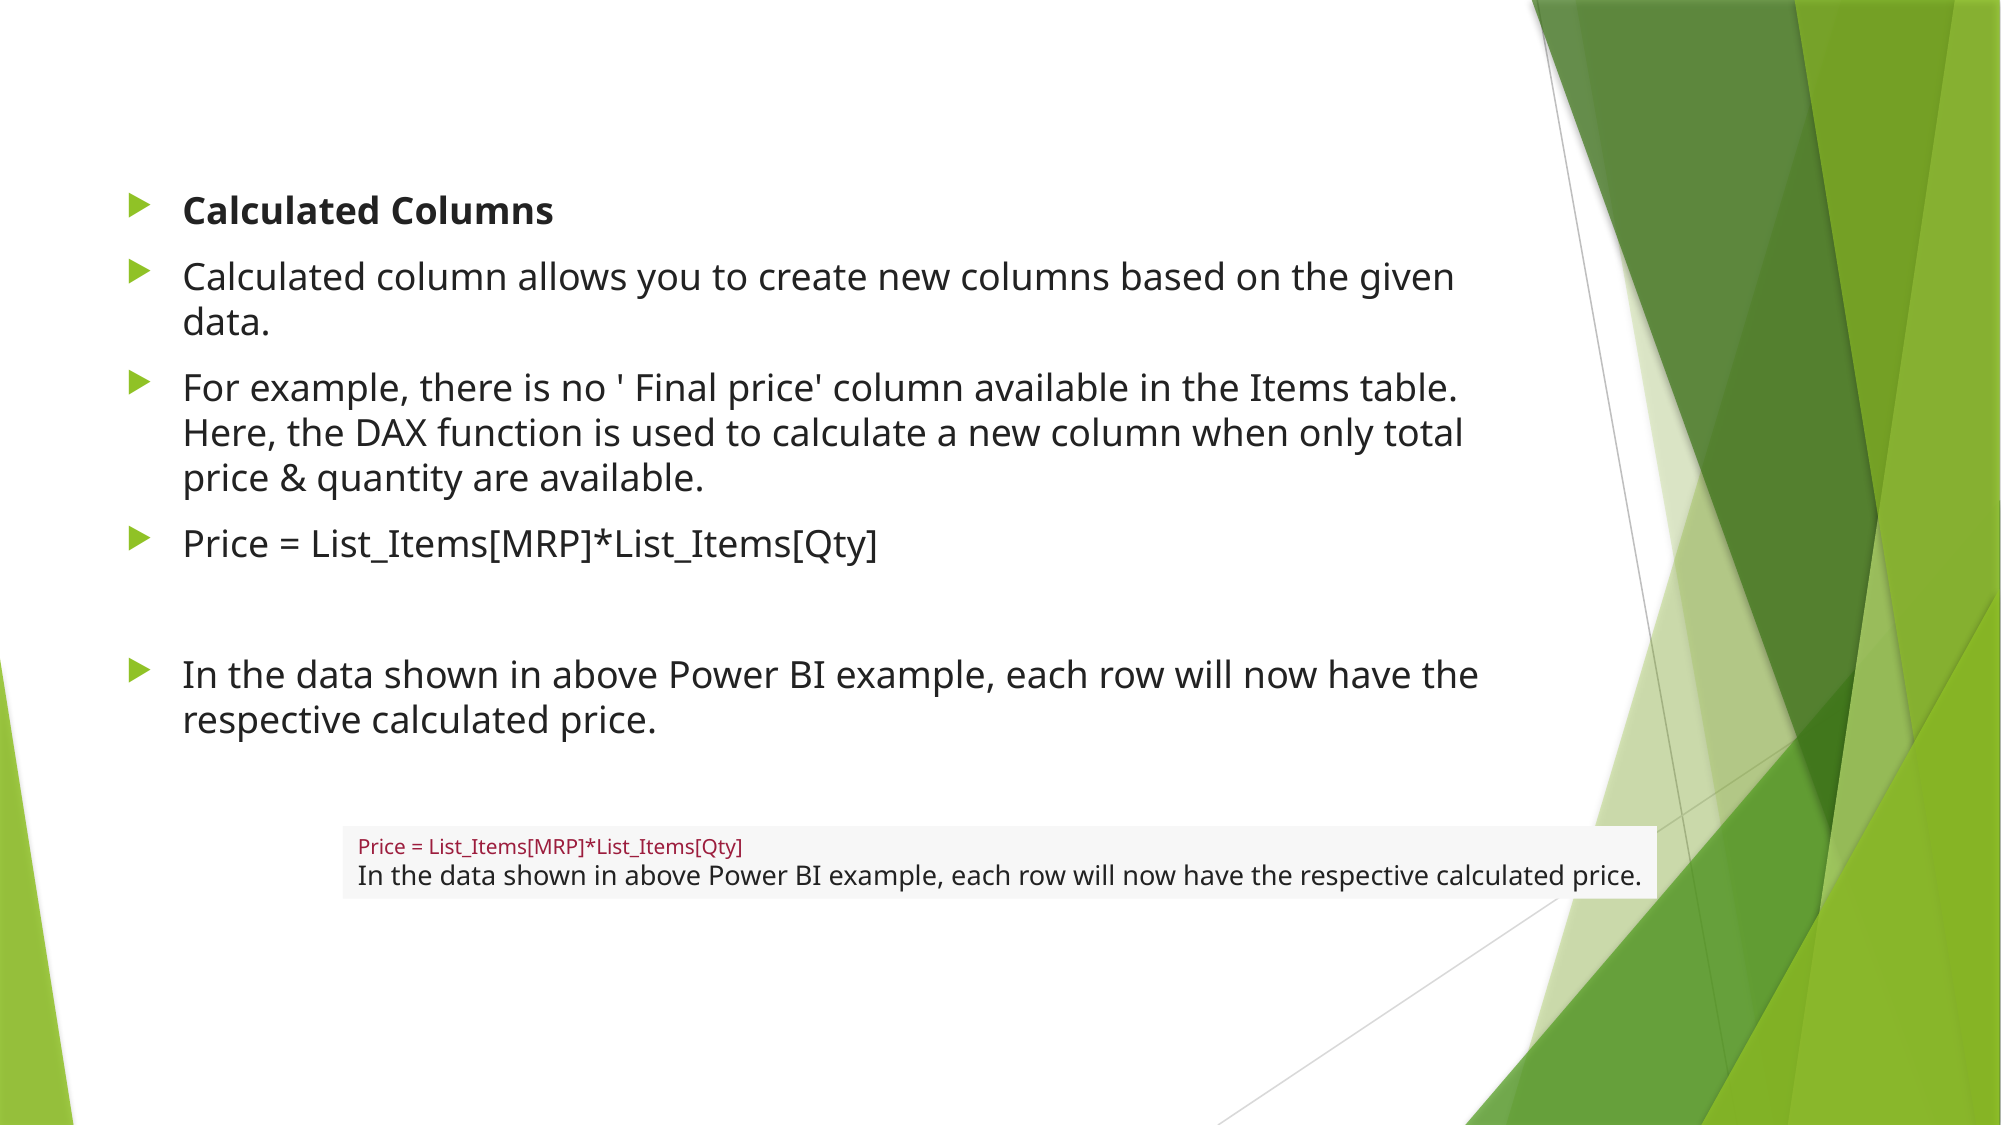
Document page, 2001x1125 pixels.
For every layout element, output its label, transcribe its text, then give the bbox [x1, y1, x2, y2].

list Calculated Columns Calculated column allows you to create new columns based on the given data. For example, there is no ' Final price' column available in the Items table. Here, the DAX function is used to calculate a new column when only total price & quantity are available. Price = List_Items[MRP]*List_Items[Qty] In the data shown in above Power BI example, each row will now have the respective calculated price. [111, 179, 1522, 992]
text_box Price = List_Items[MRP]*List_Items[Qty] In the data shown in above Power BI example, each row will now have the respective calculated price. [342, 826, 1657, 899]
